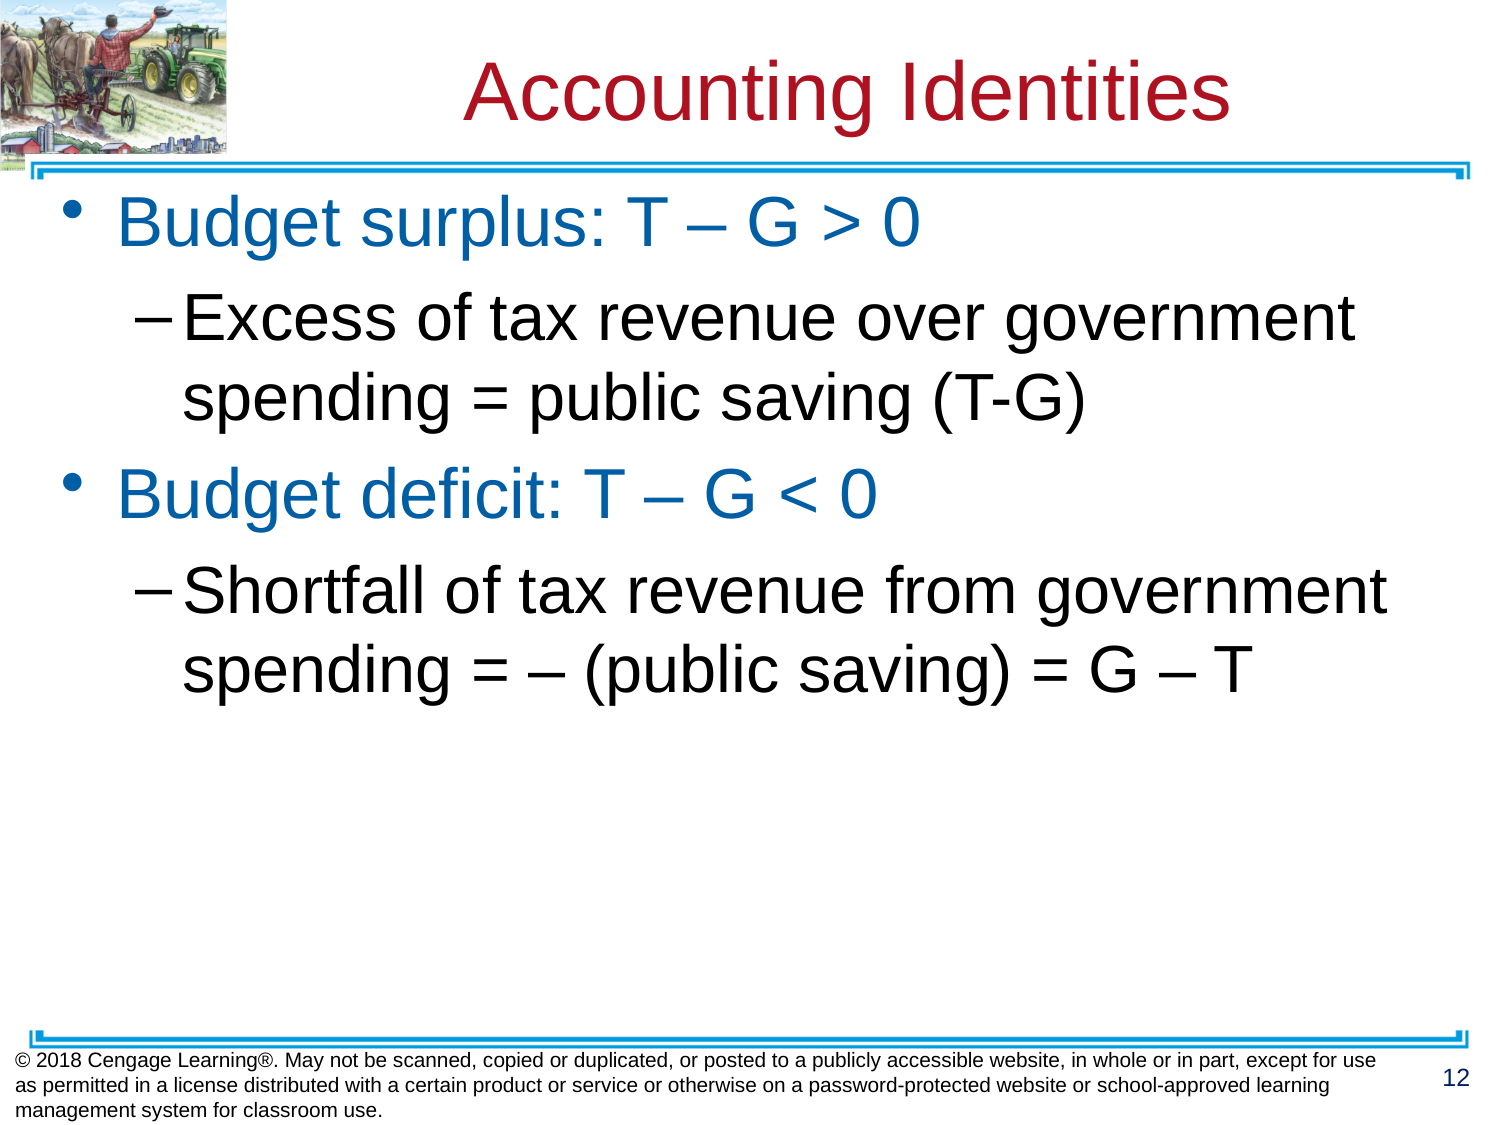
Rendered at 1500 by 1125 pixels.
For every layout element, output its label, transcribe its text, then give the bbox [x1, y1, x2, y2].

picture [1455, 1024, 1475, 1053]
picture [0, 0, 1475, 186]
slide_number 12 [1412, 1052, 1500, 1117]
footer © 2018 Cengage Learning®. May not be scanned, copied or duplicated, or posted to a publicly accessible website, in whole or in part, except for use as permitted in a license distributed with a certain product or service or otherwise on a password-protected website or school-approved learning management system for classroom use. [0, 1043, 1412, 1125]
title Accounting Identities [219, 16, 1500, 158]
list Budget surplus: T – G > 0 Excess of tax revenue over government spending = public saving (T-G) Budget deficit: T – G < 0 Shortfall of tax revenue from government spending = – (public saving) = G – T [45, 168, 1455, 1055]
picture [25, 1024, 45, 1043]
